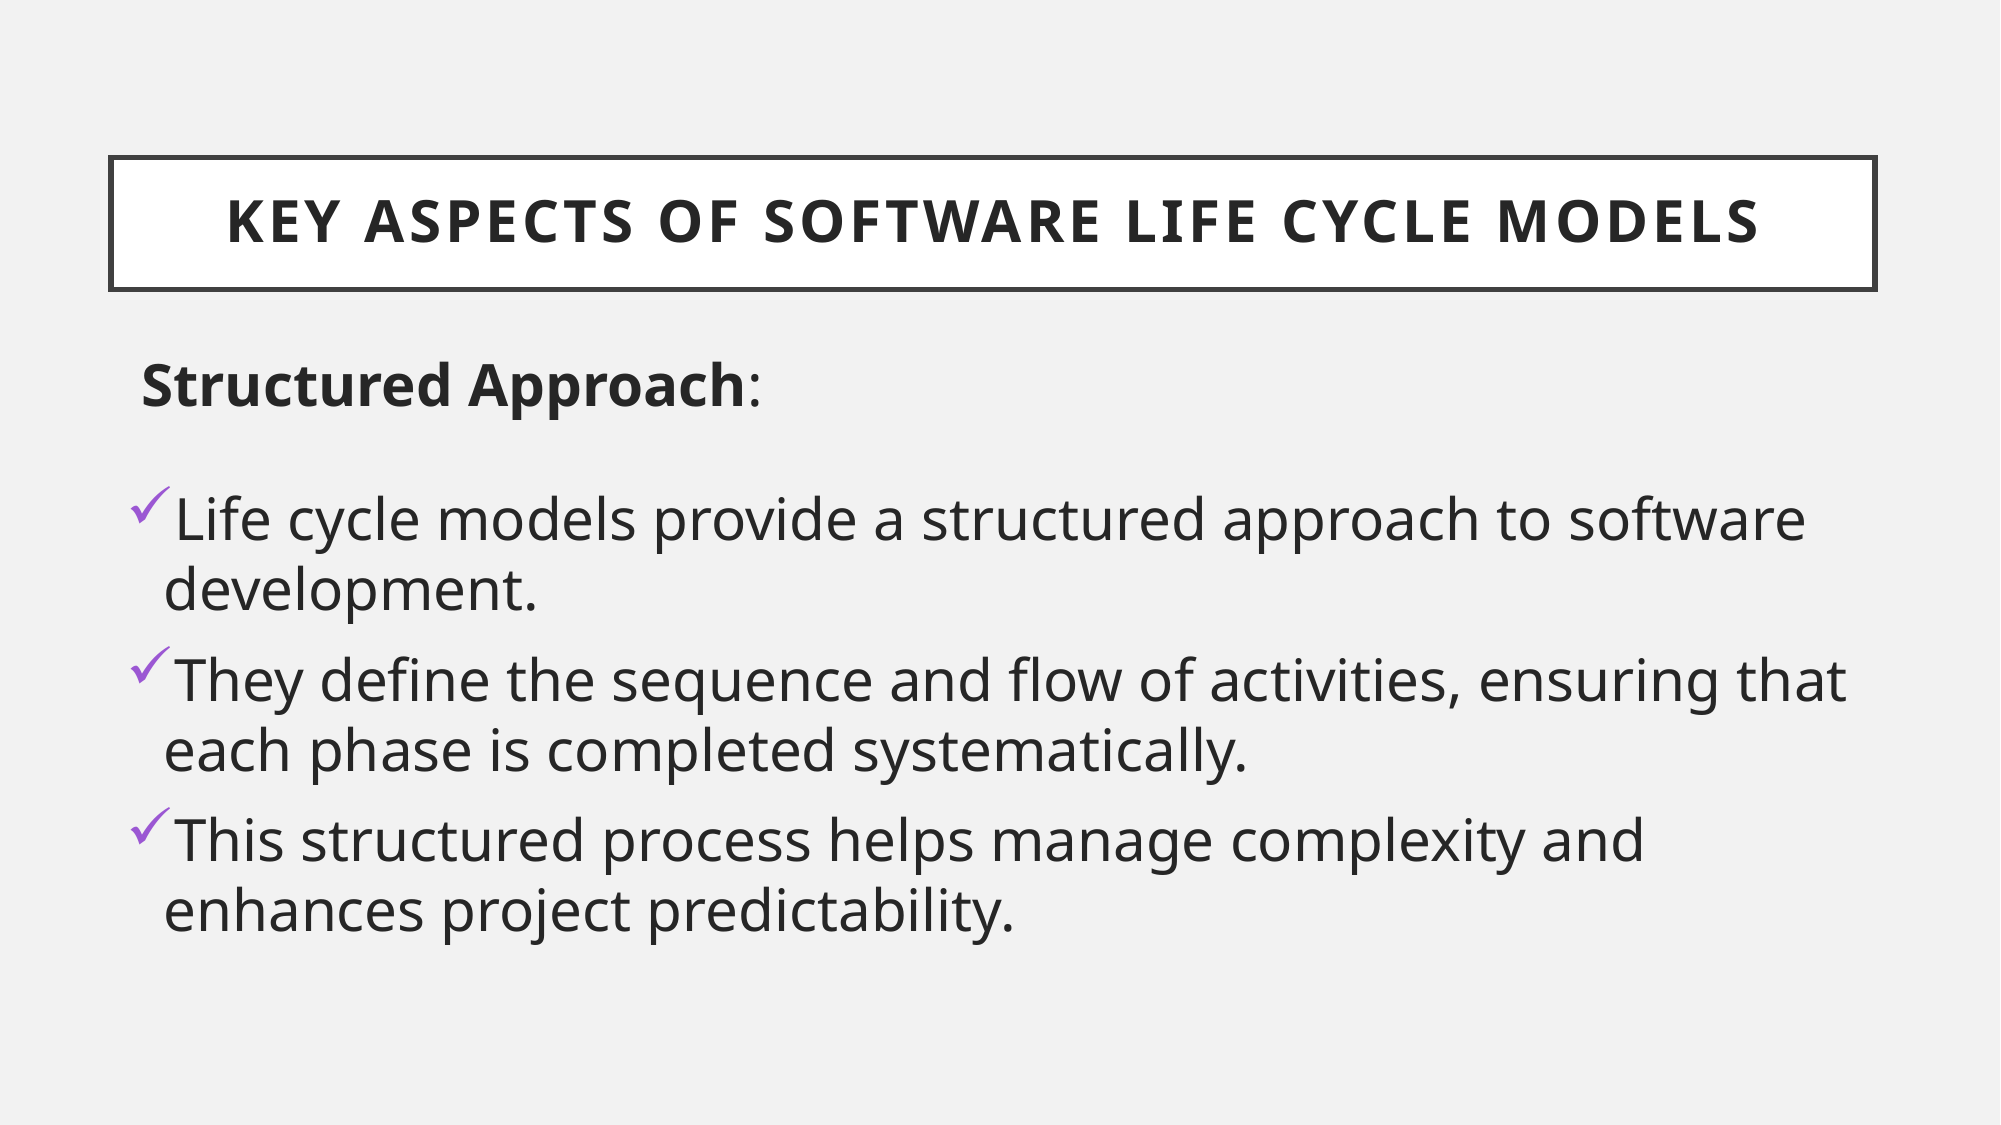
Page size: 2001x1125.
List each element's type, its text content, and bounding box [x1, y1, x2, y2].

title Key Aspects of Software Life Cycle Models [108, 155, 1878, 292]
list Structured Approach: Life cycle models provide a structured approach to software development. They define the sequence and flow of activities, ensuring that each phase is completed systematically. This structured process helps manage complexity and enhances project predictability. [111, 341, 1876, 1050]
